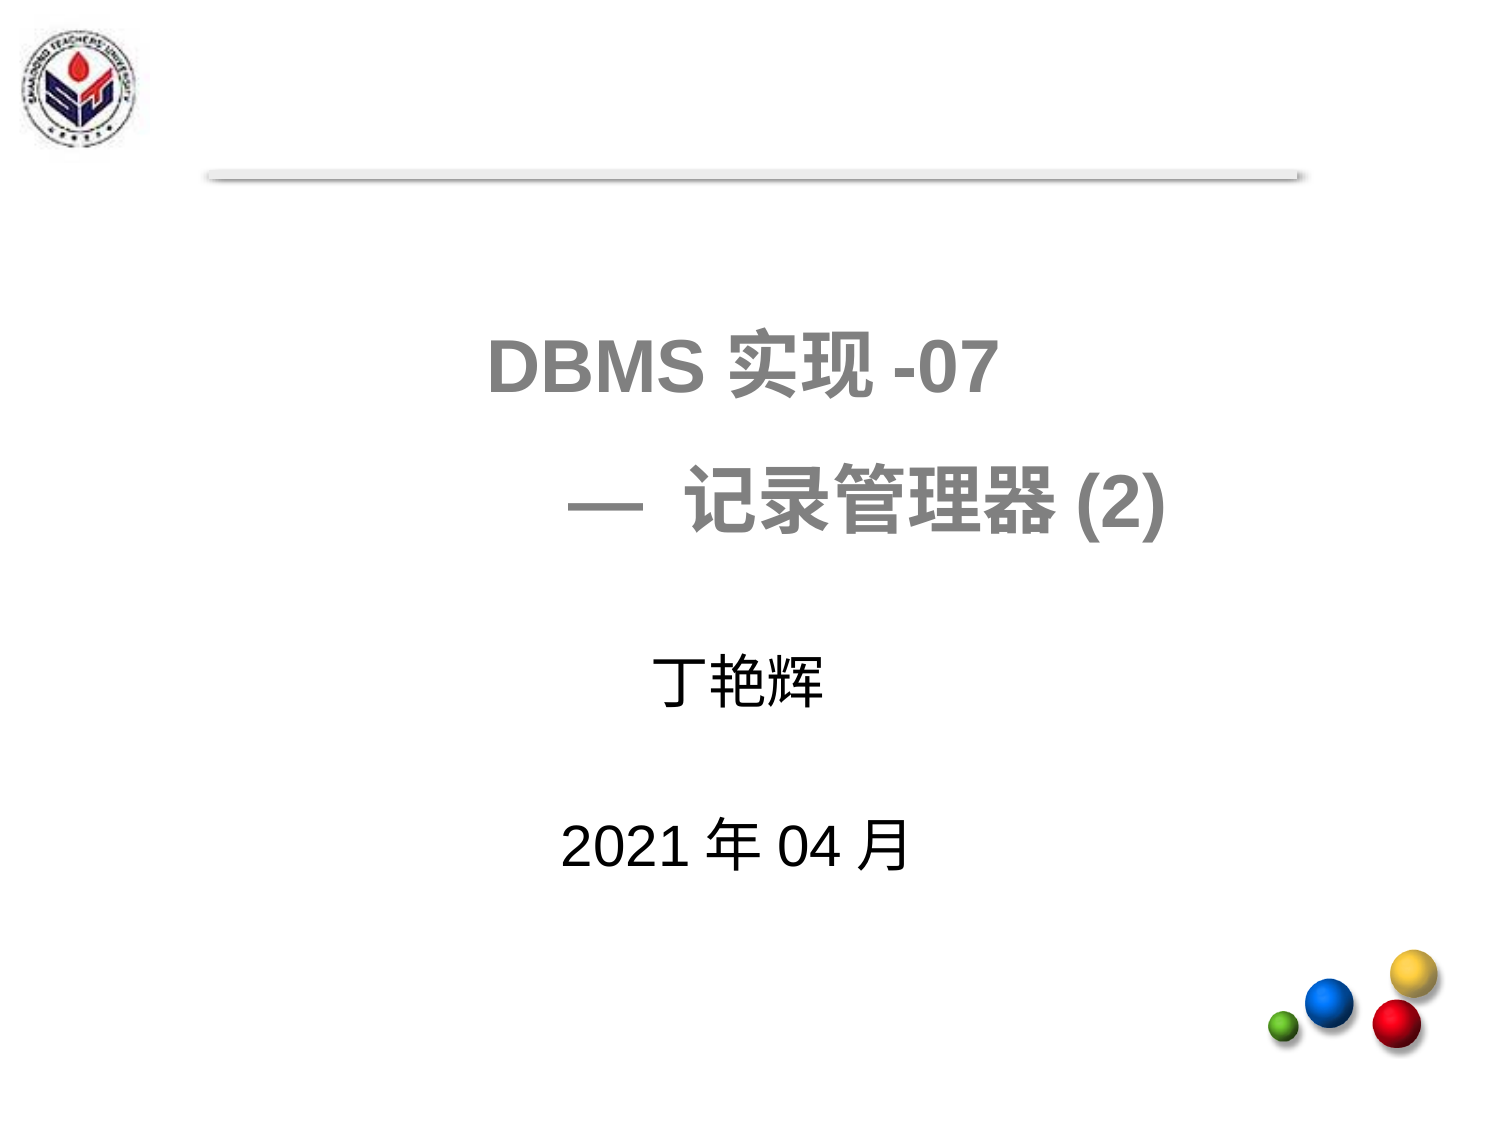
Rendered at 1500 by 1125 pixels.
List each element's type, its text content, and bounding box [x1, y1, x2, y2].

picture [1262, 943, 1446, 1059]
picture [187, 162, 1332, 194]
picture [12, 14, 150, 163]
subtitle 丁艳辉 2021年04月 [199, 637, 1276, 1001]
title DBMS实现-07 — 记录管理器(2) [62, 287, 1426, 529]
